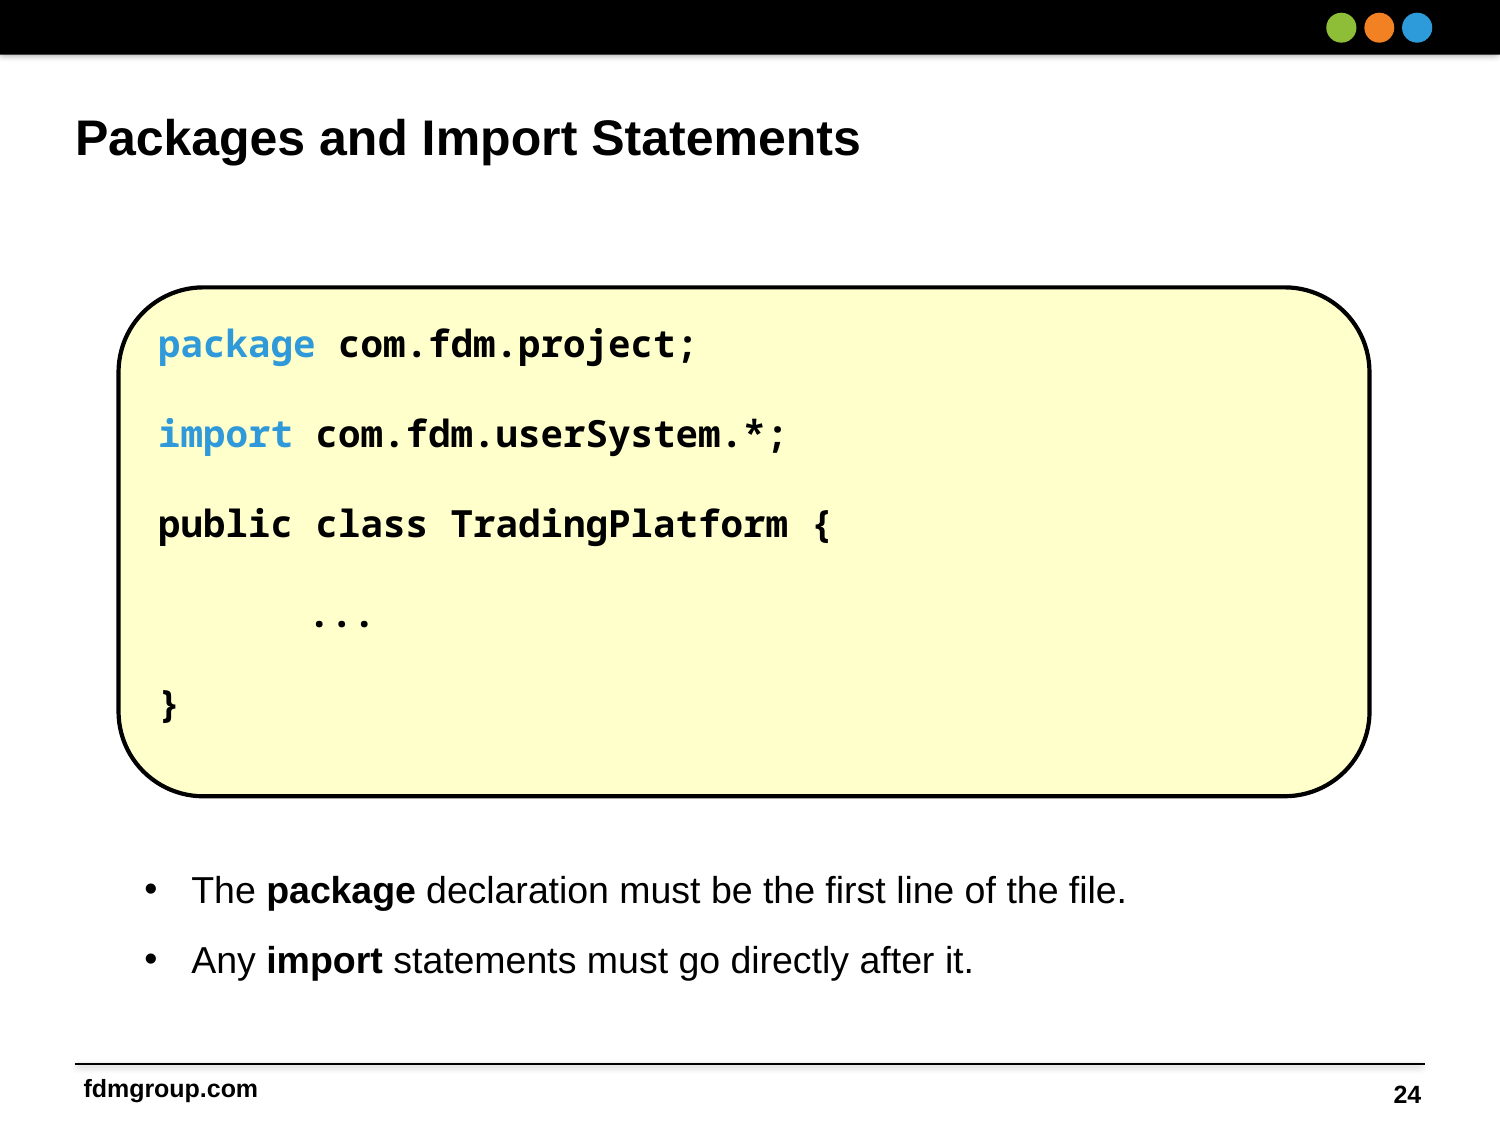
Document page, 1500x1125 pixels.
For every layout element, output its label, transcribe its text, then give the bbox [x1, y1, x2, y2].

text_box The package declaration must be the first line of the file. Any import statements must go directly after it. [129, 858, 1381, 1006]
title Packages and Import Statements [75, 105, 1425, 174]
slide_number 24 [1086, 1063, 1437, 1124]
text_box package com.fdm.project; import com.fdm.userSystem.*; public class TradingPlatform { ... } [116, 285, 1372, 799]
